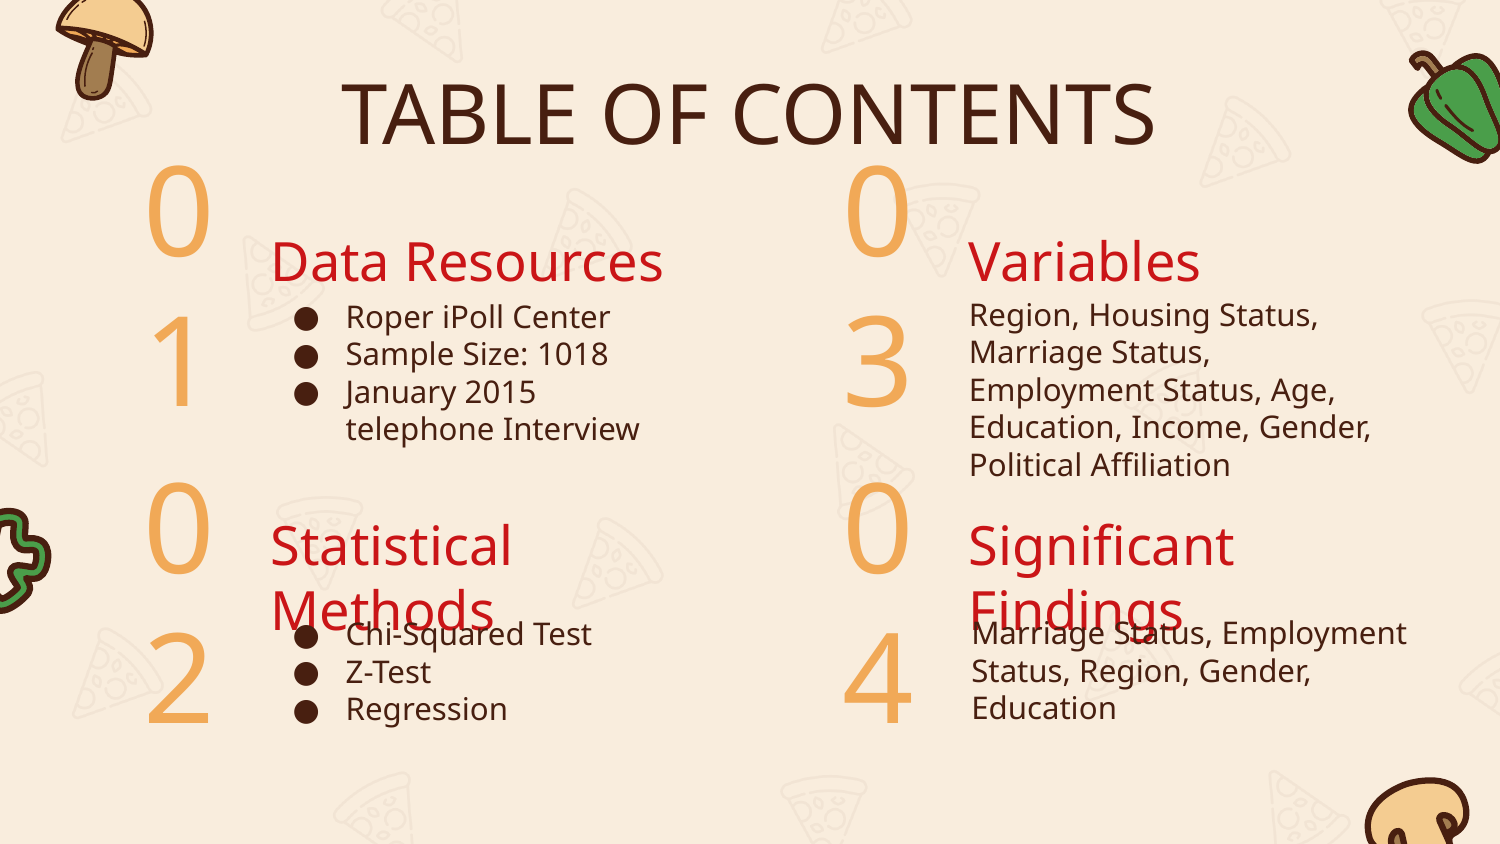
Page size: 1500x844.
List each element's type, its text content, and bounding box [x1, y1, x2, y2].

subtitle Significant Findings [968, 541, 1382, 598]
subtitle Data Resources [270, 224, 684, 295]
subtitle Chi-Squared Test Z-Test Regression [270, 623, 684, 718]
picture [0, 527, 33, 594]
title TABLE OF CONTENTS [118, 64, 1382, 159]
title 03 [816, 199, 940, 364]
subtitle Roper iPoll Center Sample Size: 1018 January 2015 telephone Interview [270, 324, 684, 419]
subtitle Statistical Methods [270, 541, 684, 612]
subtitle Region, Housing Status, Marriage Status, Employment Status, Age, Education, Income, Gender, Political Affiliation [968, 306, 1400, 471]
title 02 [118, 516, 242, 681]
picture [0, 0, 1500, 844]
title 01 [118, 199, 242, 364]
text_box Marriage Status, Employment Status, Region, Gender, Education [956, 598, 1435, 741]
subtitle Variables [968, 224, 1382, 295]
title 04 [816, 516, 940, 681]
